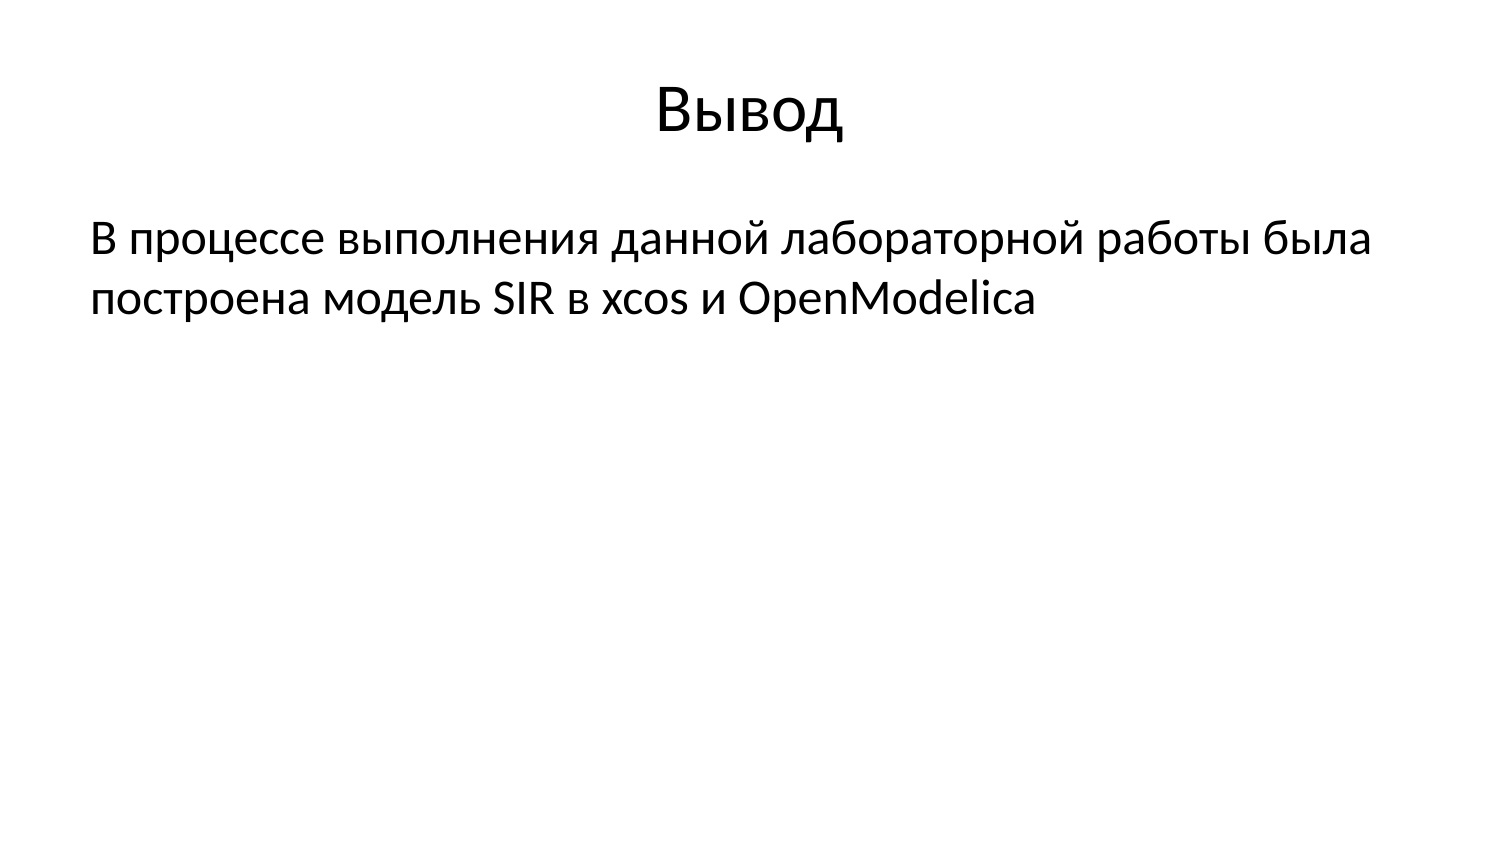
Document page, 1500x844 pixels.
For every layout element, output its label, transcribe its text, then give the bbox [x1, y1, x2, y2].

list В процессе выполнения данной лабораторной работы была построена модель SIR в xcos и OpenModelica [75, 196, 1425, 754]
title Вывод [75, 33, 1425, 175]
